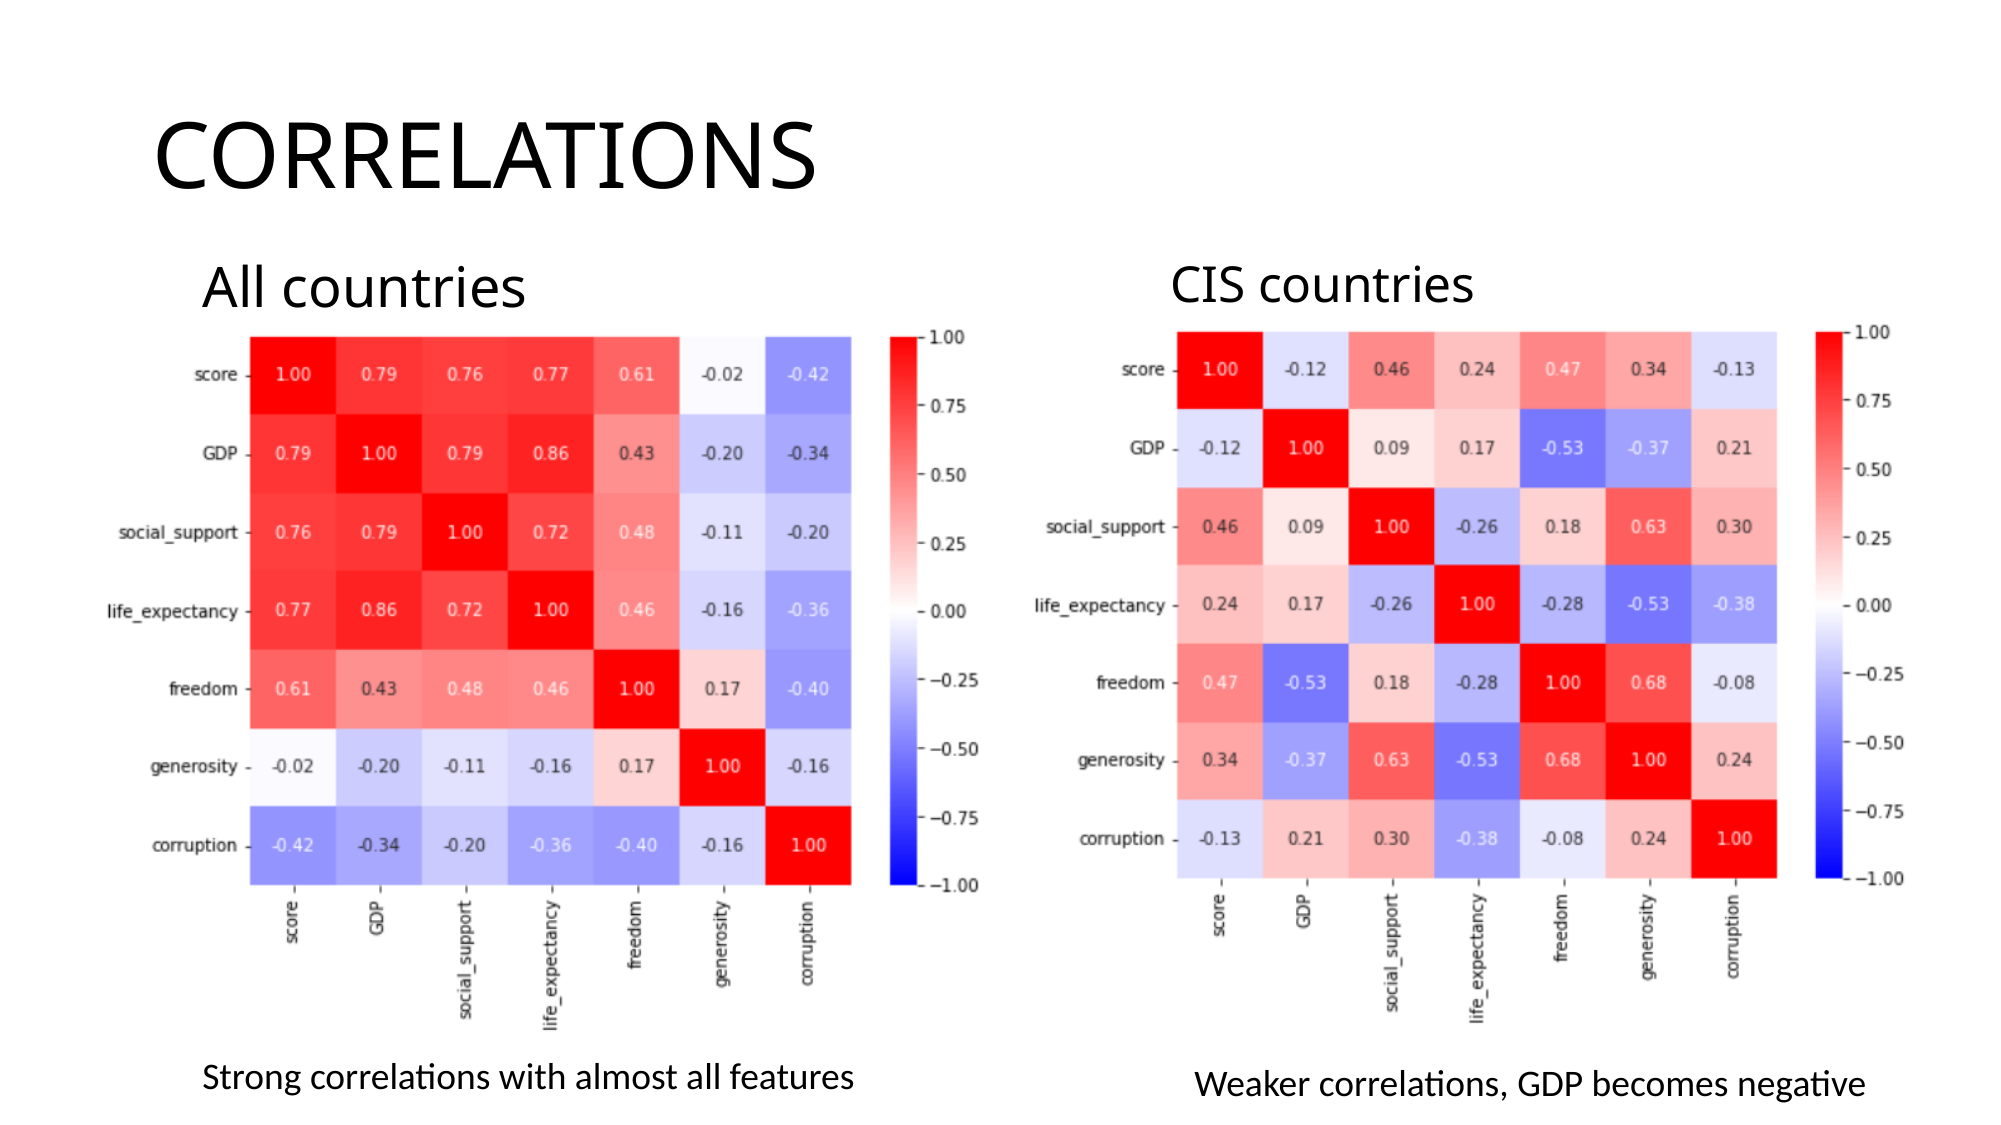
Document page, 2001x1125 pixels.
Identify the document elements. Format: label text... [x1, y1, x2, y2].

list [89, 321, 1000, 1035]
picture [1014, 321, 1944, 1029]
text_box All countries [187, 251, 985, 321]
text_box Strong correlations with almost all features [187, 1044, 961, 1105]
title CORRELATIONS [137, 49, 1863, 268]
text_box CIS countries [1155, 251, 1689, 321]
text_box Weaker correlations, GDP becomes negative [1179, 1051, 1903, 1111]
